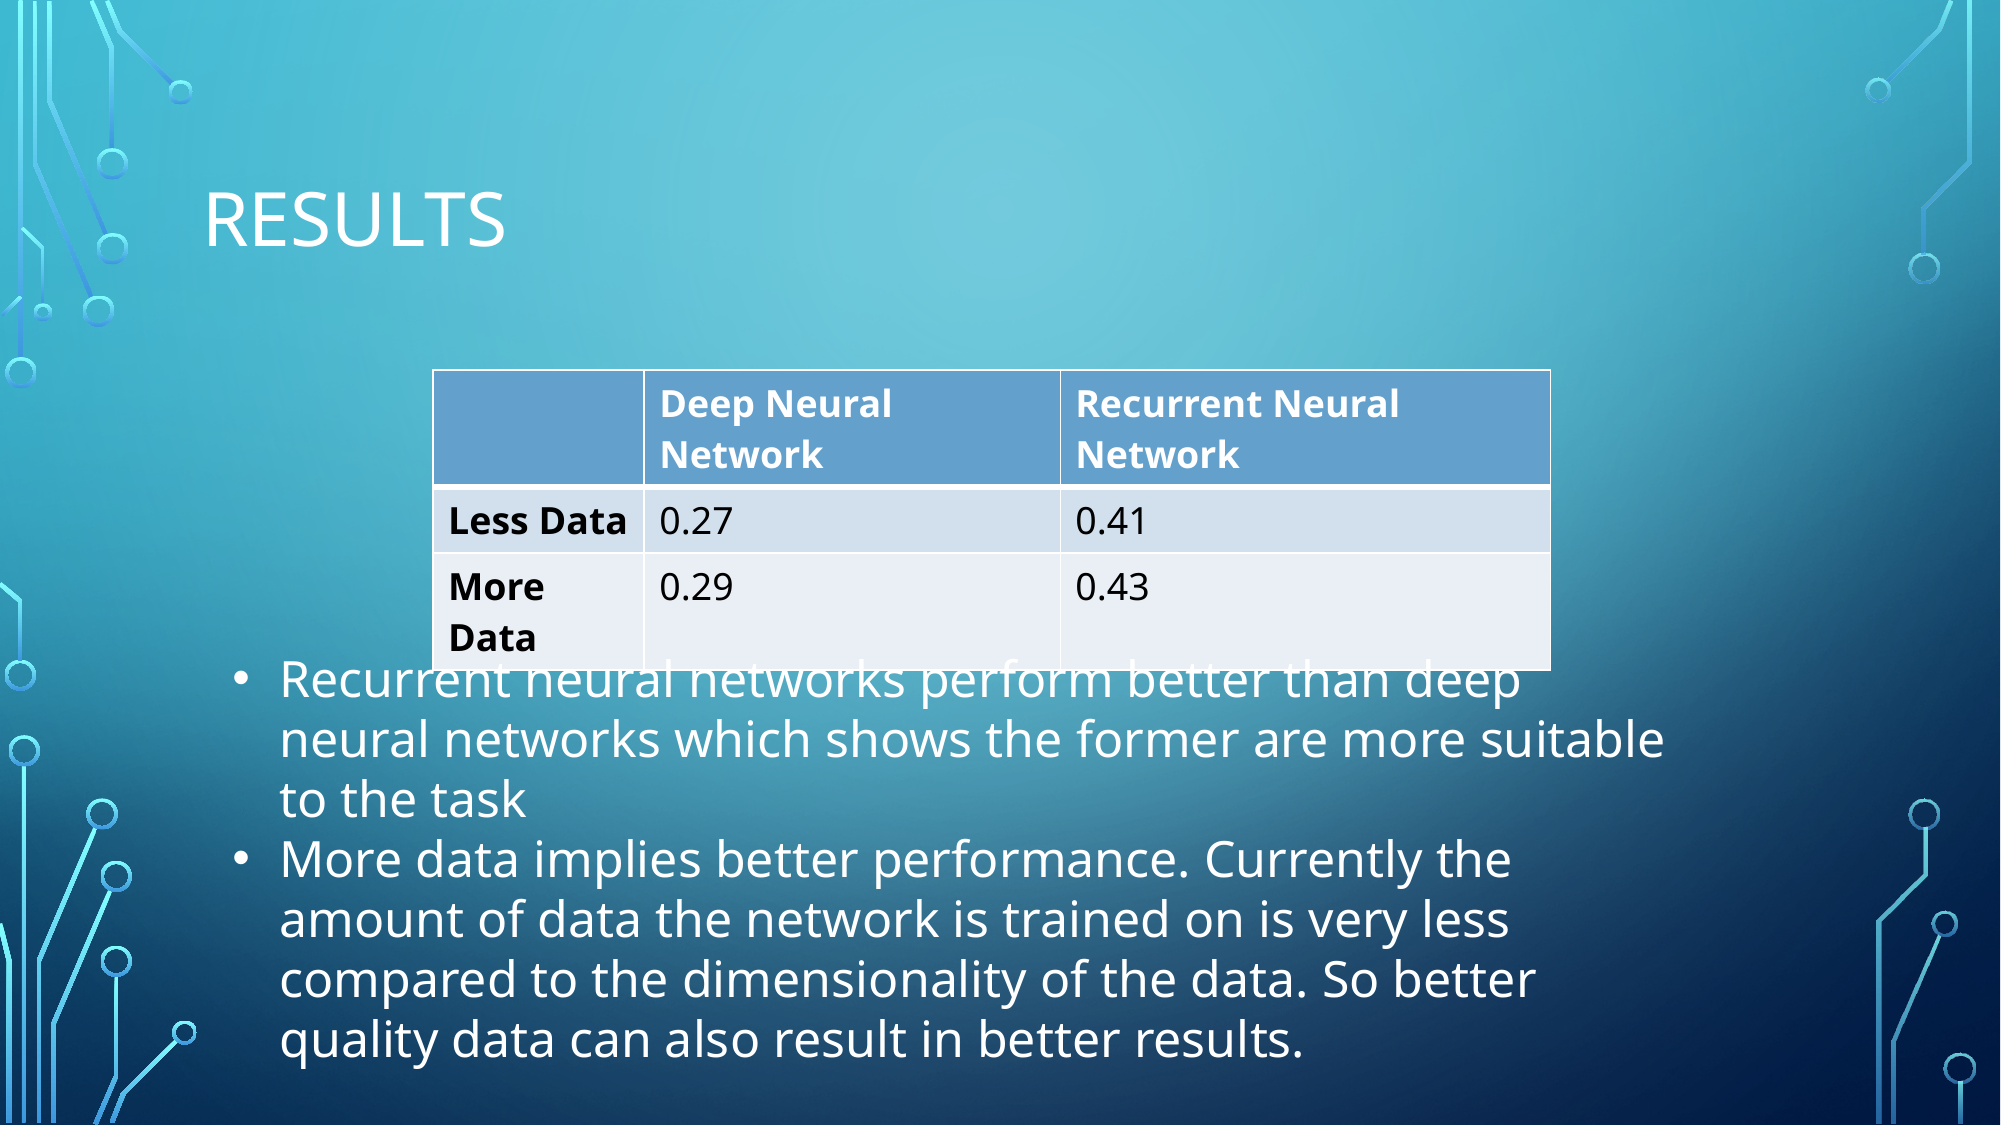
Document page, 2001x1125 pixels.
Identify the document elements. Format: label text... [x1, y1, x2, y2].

text_box Recurrent neural networks perform better than deep neural networks which shows the former are more suitable to the task More data implies better performance. Currently the amount of data the network is trained on is very less compared to the dimensionality of the data. So better quality data can also result in better results. [217, 640, 1691, 1075]
table_header [434, 371, 643, 484]
table_header Recurrent Neural Network [1061, 371, 1550, 484]
table_cell 0.41 [1061, 490, 1550, 552]
table_header Deep Neural Network [645, 371, 1060, 484]
table_cell 0.27 [645, 490, 1060, 552]
table_cell 0.43 [1061, 554, 1550, 640]
table_cell More Data [434, 554, 643, 640]
table_cell 0.29 [645, 554, 1060, 640]
table_cell Less Data [434, 490, 643, 552]
title results [187, 101, 1813, 344]
